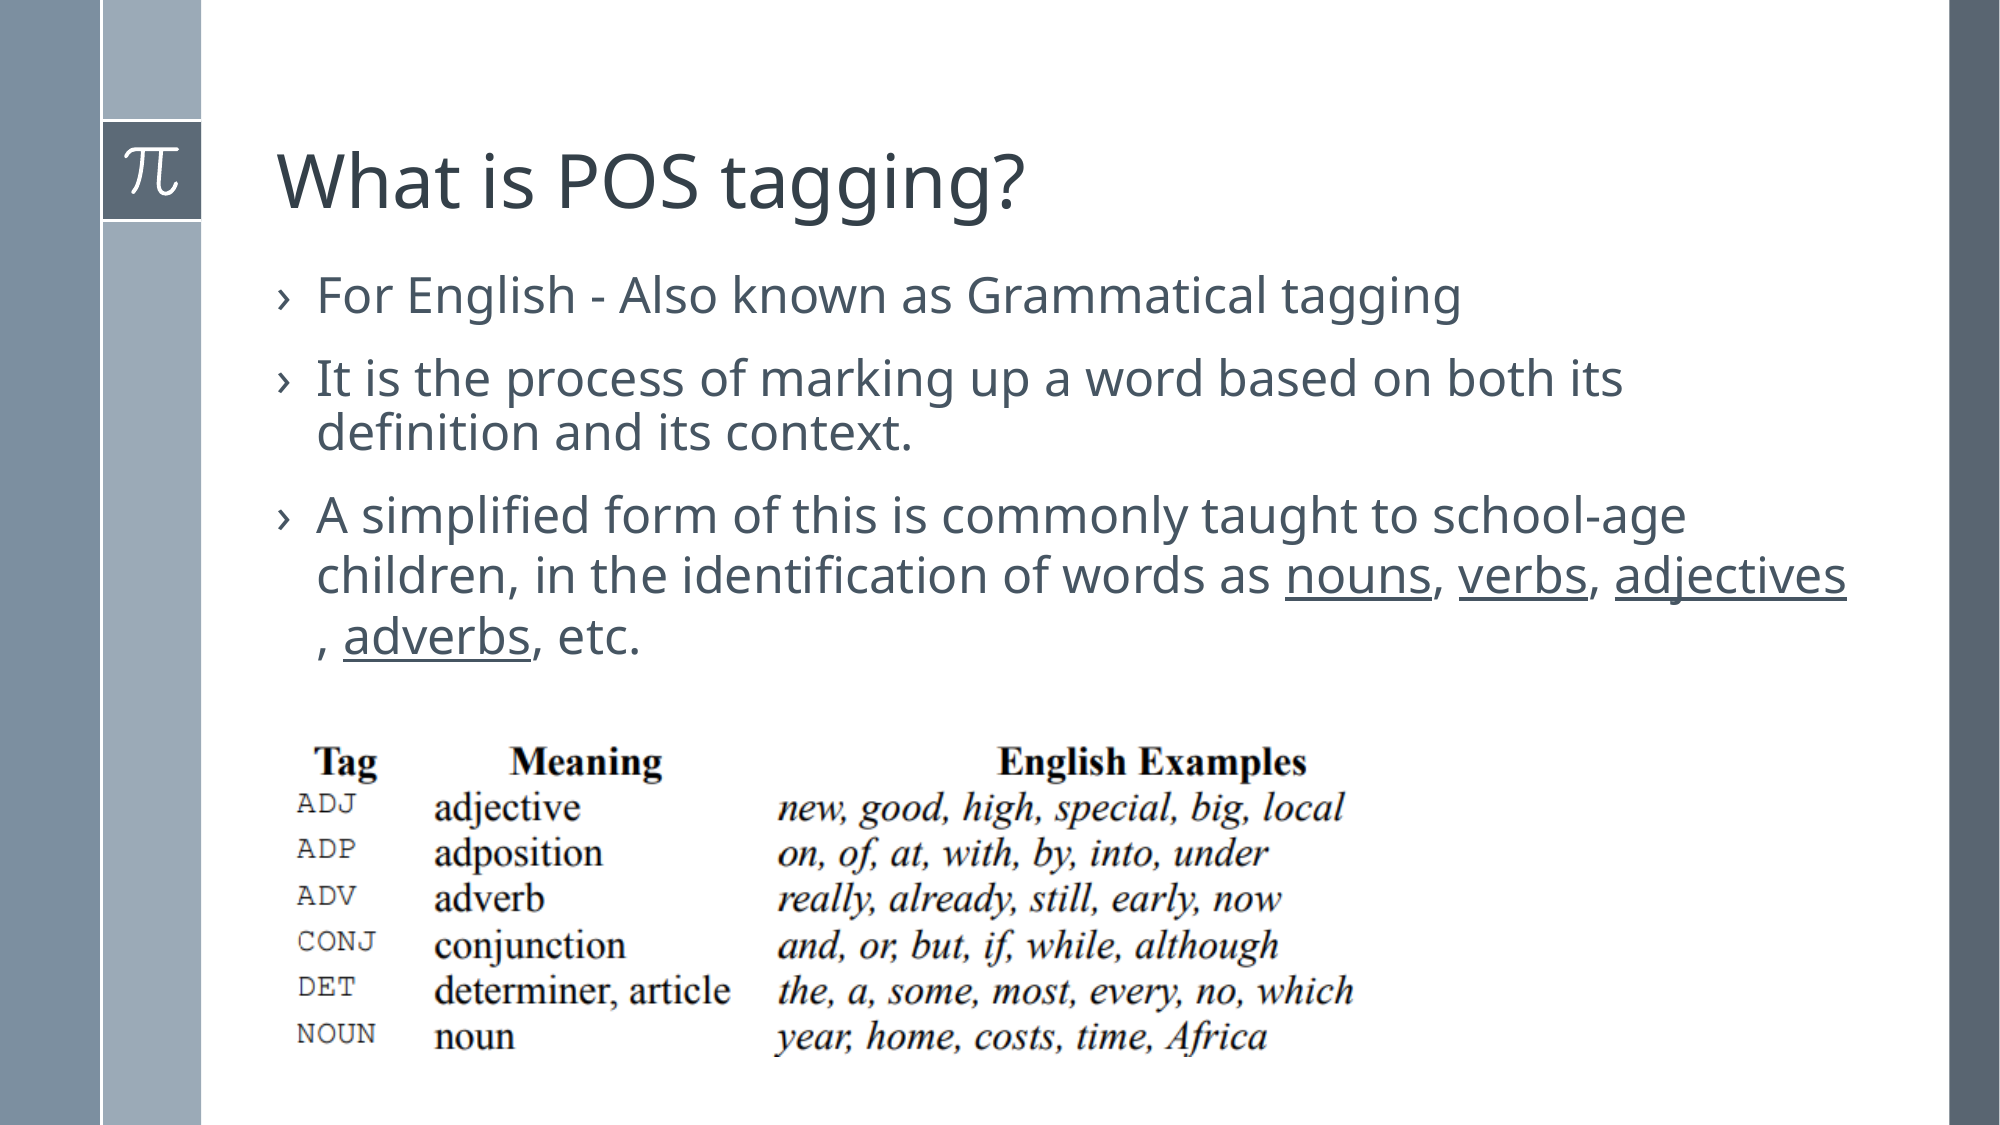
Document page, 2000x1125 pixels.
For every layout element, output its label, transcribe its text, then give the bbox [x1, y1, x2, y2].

list For English - Also known as Grammatical tagging It is the process of marking up a word based on both its definition and its context. A simplified form of this is commonly taught to school-age children, in the identification of words as nouns, verbs, adjectives, adverbs, etc. [261, 262, 1867, 1013]
title What is POS tagging? [261, 29, 1867, 233]
picture [279, 739, 1522, 1057]
